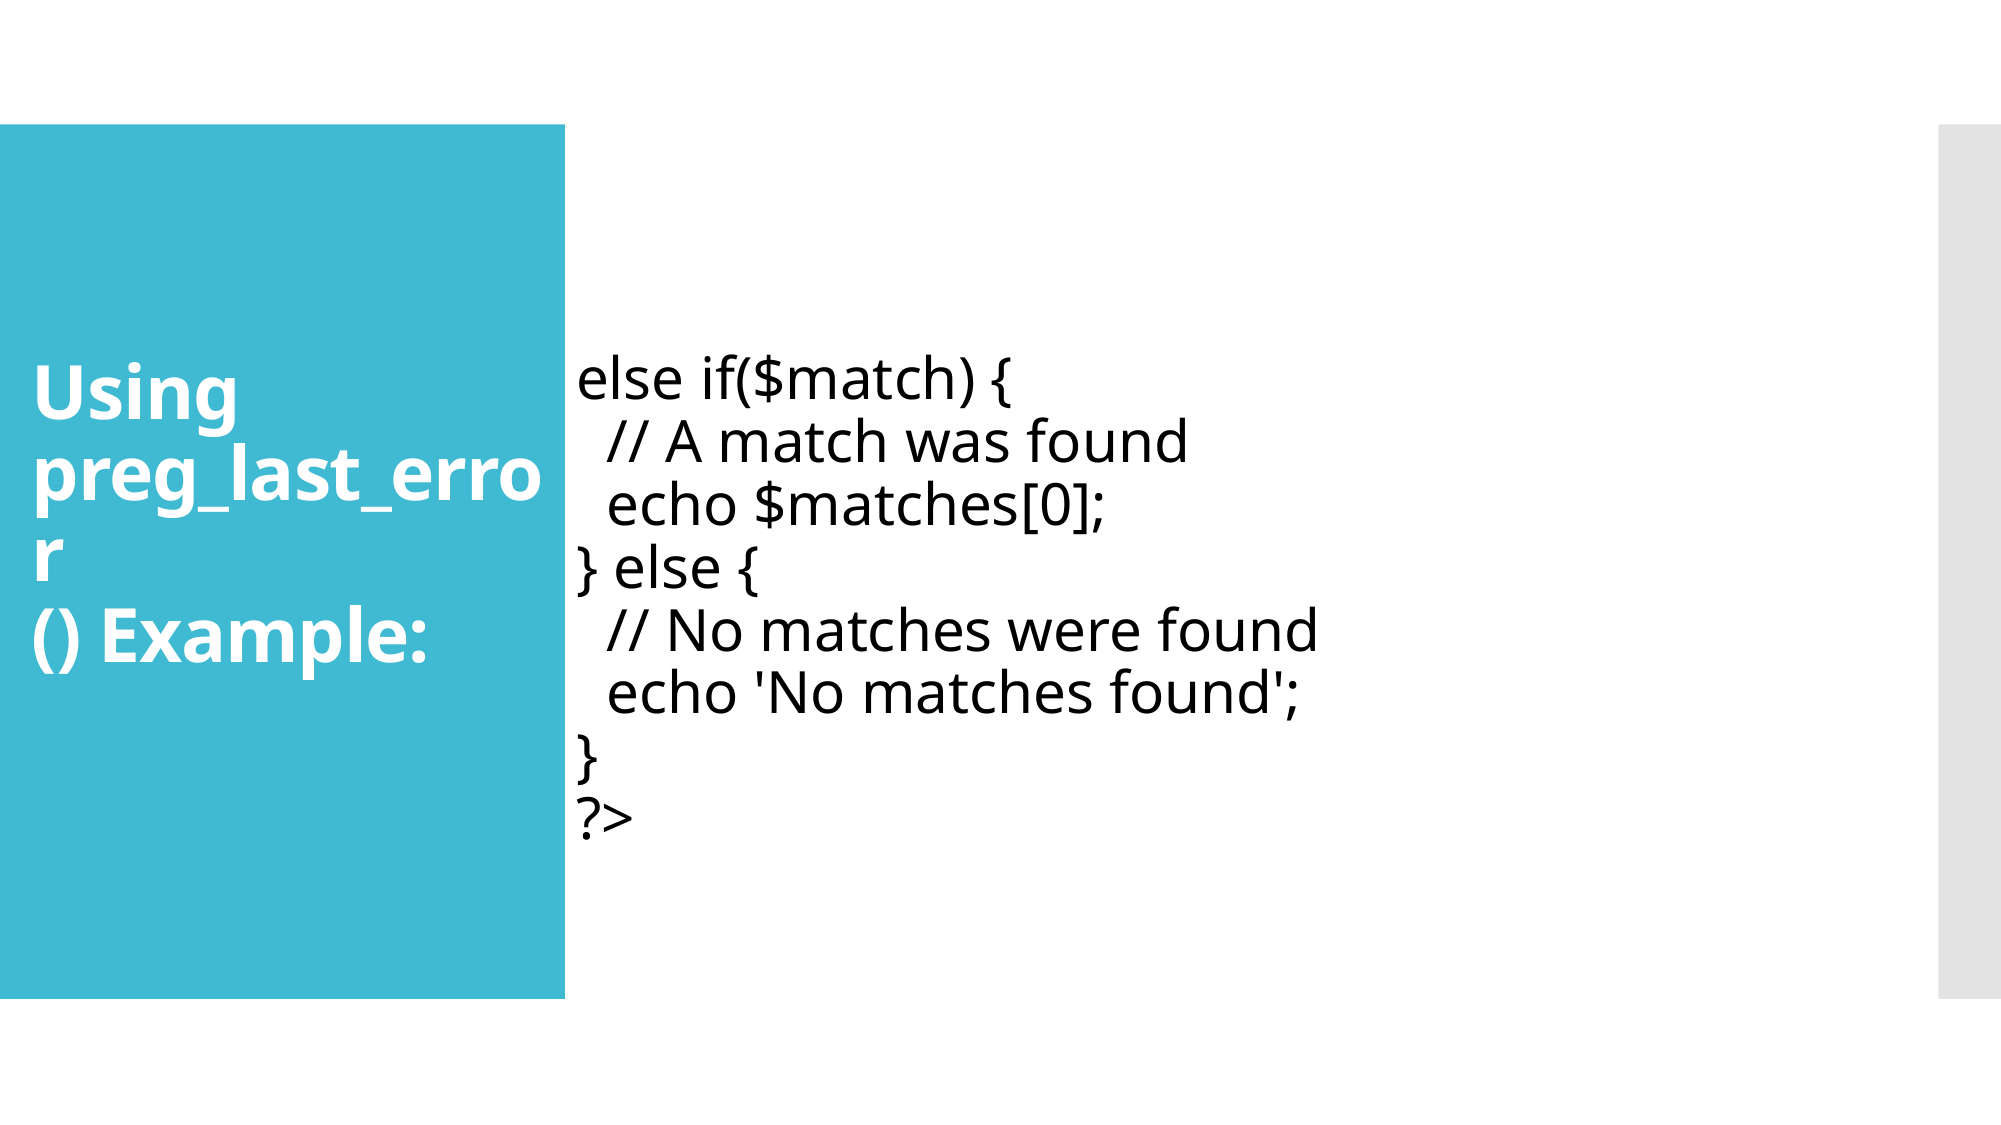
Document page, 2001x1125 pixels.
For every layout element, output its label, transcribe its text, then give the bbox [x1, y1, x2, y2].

title Using preg_last_error () Example: [16, 184, 561, 940]
list else if($match) { // A match was found echo $matches[0]; } else { // No matches were found echo 'No matches found'; } ?> [561, 141, 1909, 1060]
